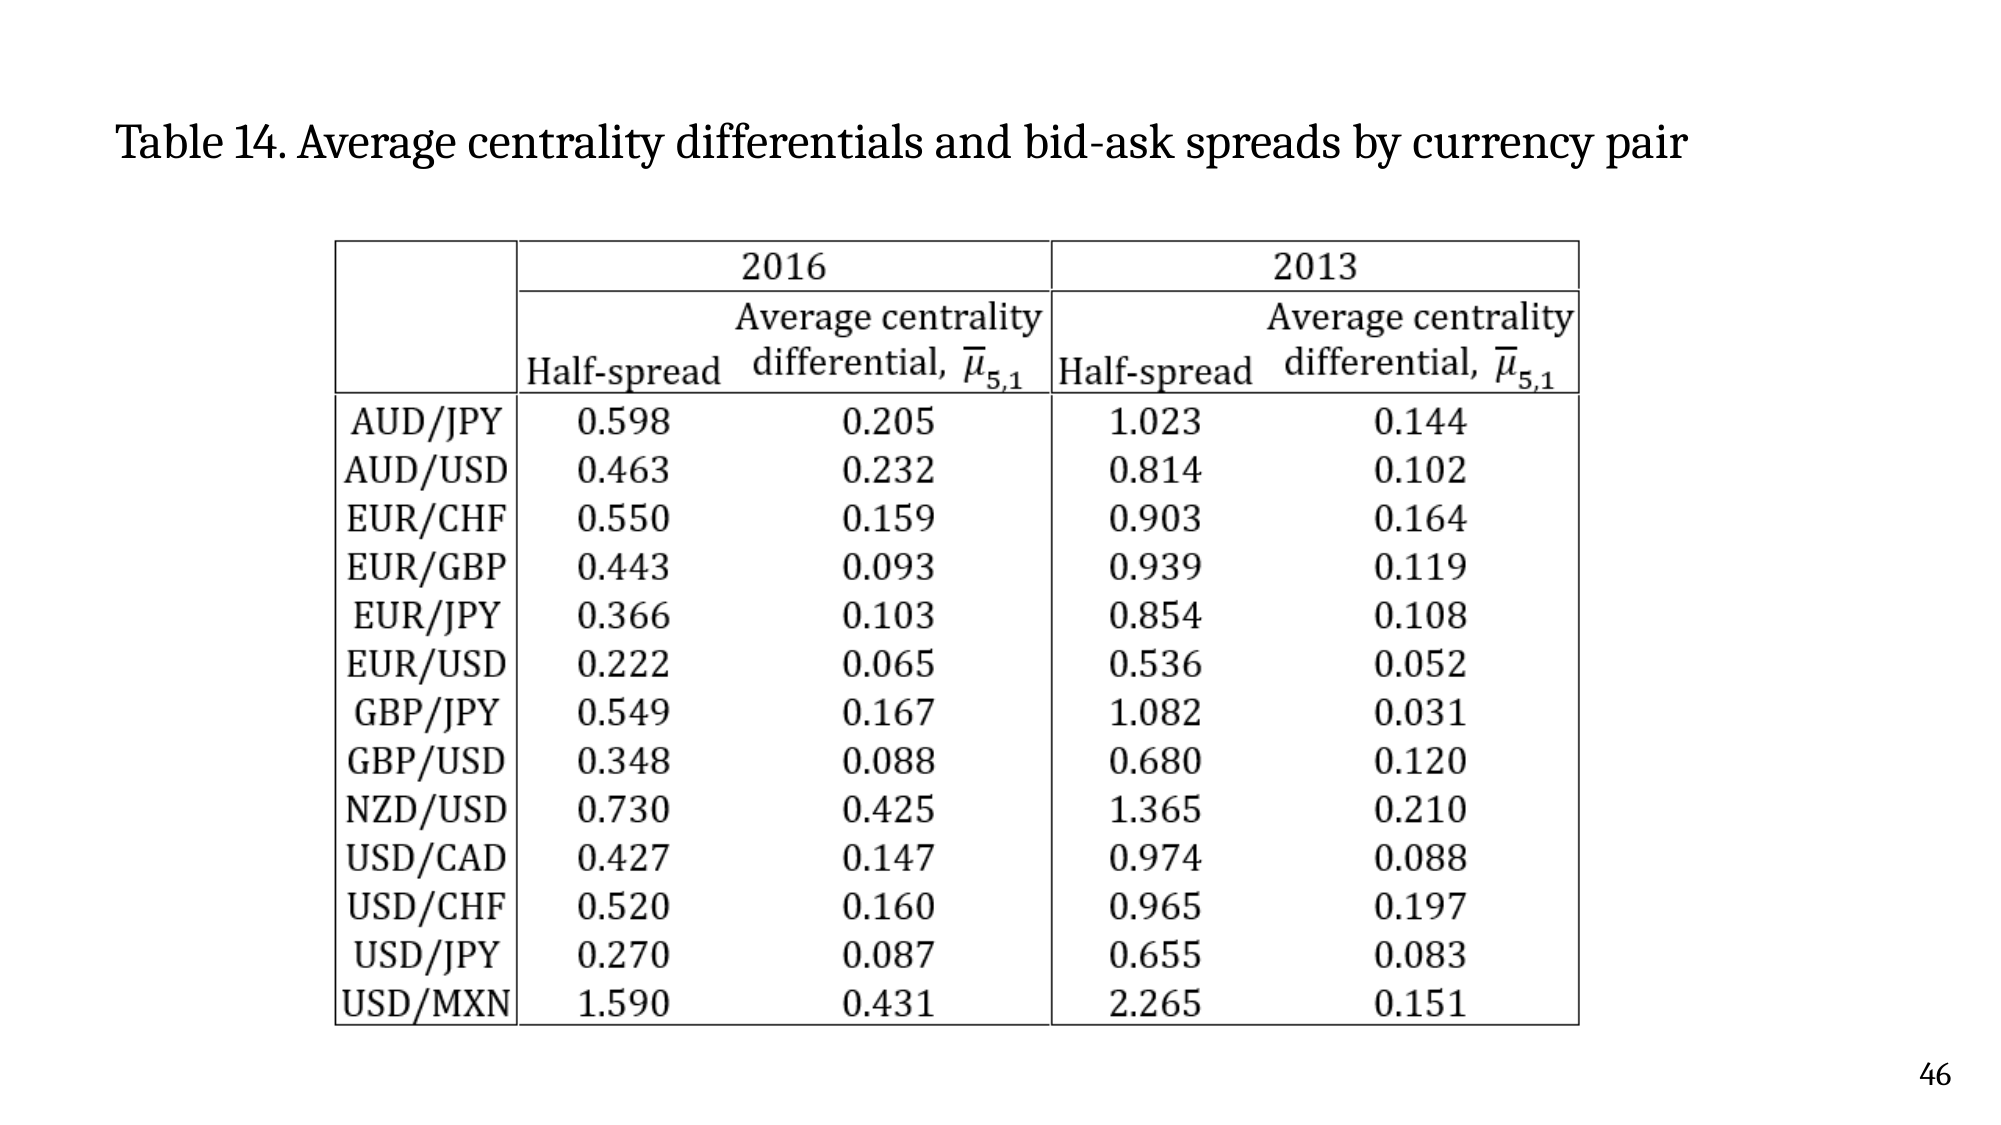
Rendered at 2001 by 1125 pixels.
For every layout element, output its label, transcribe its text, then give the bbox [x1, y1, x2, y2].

picture [324, 228, 1605, 1041]
title Table 14. Average centrality differentials and bid-ask spreads by currency pair [99, 80, 1900, 198]
slide_number 46 [1904, 1041, 1967, 1104]
